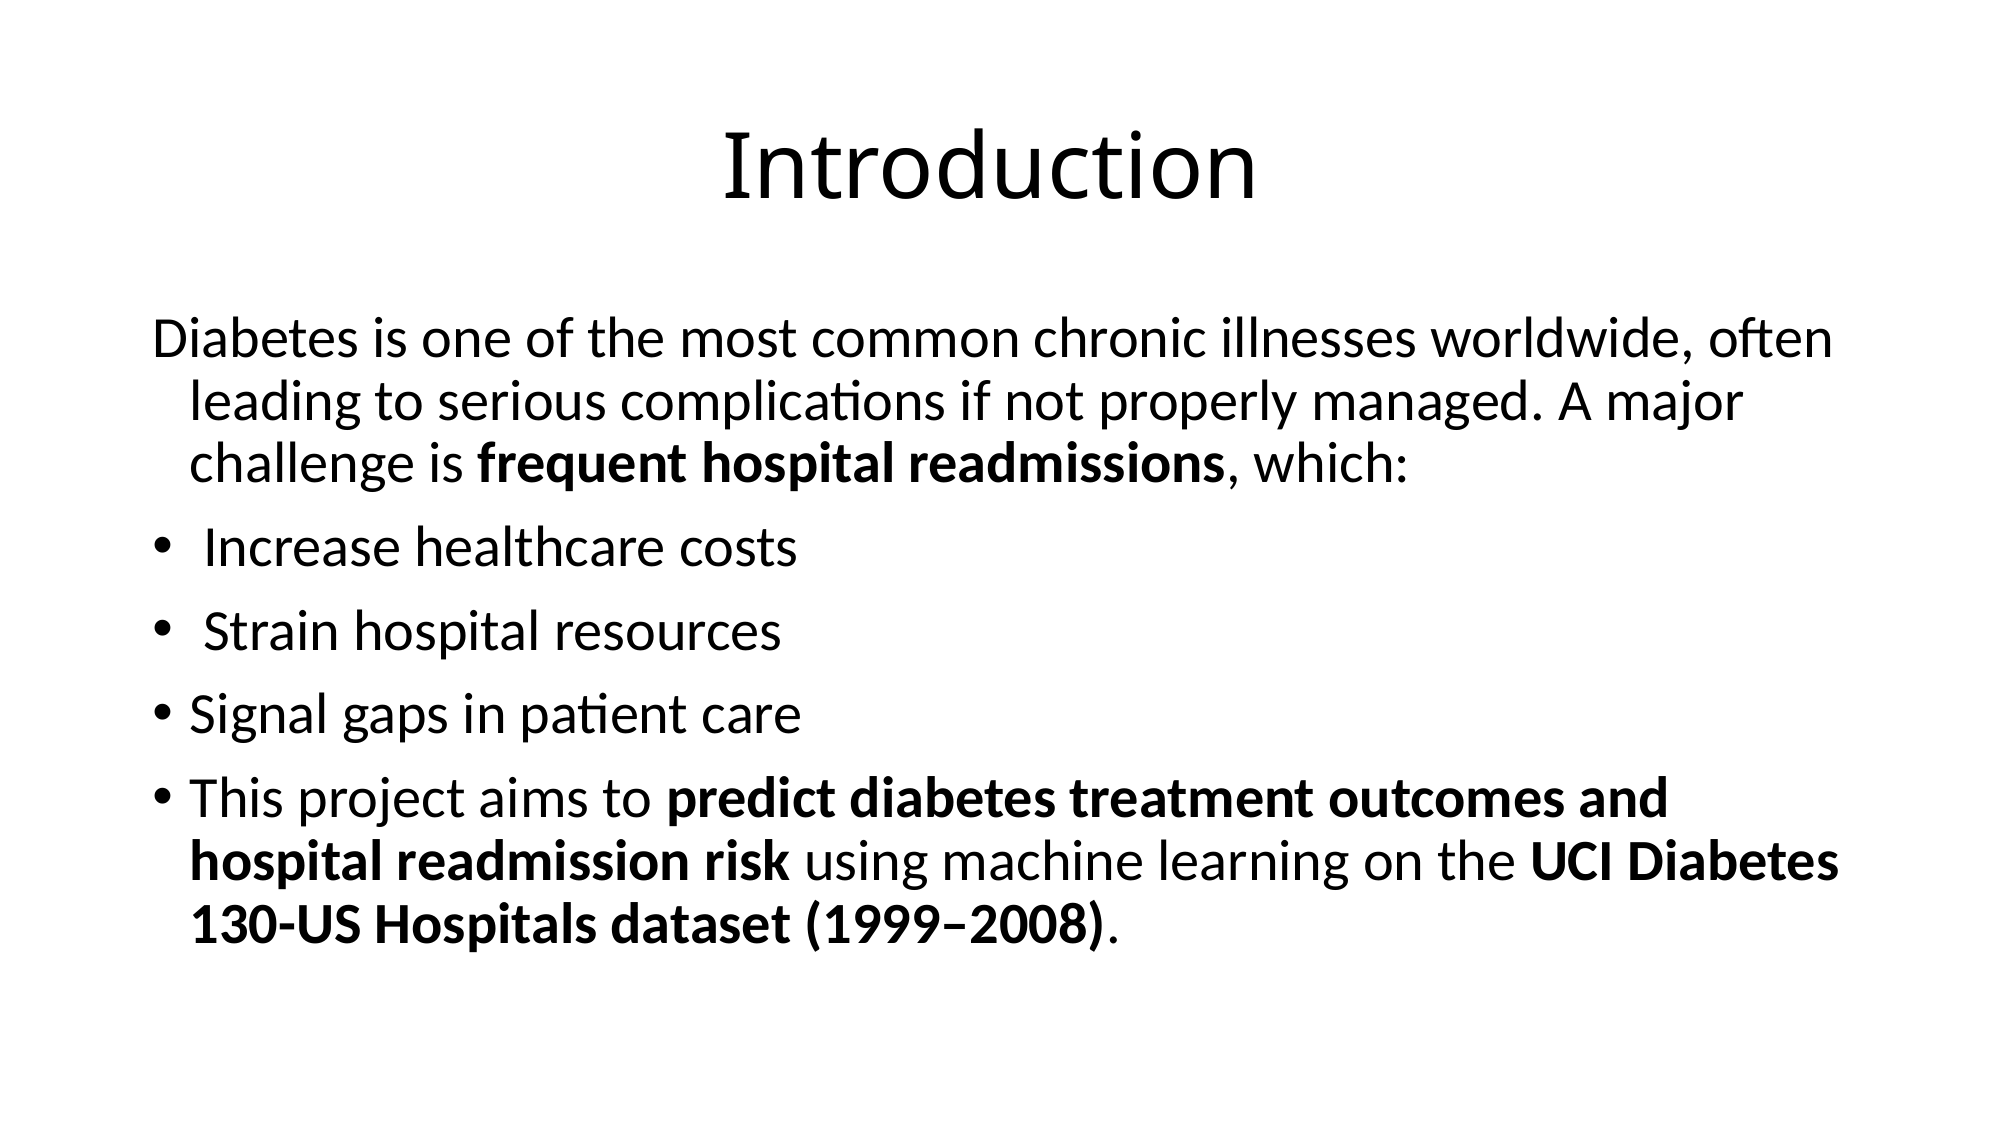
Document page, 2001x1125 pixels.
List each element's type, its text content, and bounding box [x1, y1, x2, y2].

title Introduction [137, 59, 1863, 278]
list Diabetes is one of the most common chronic illnesses worldwide, often leading to serious complications if not properly managed. A major challenge is frequent hospital readmissions, which: Increase healthcare costs Strain hospital resources Signal gaps in patient care This project aims to predict diabetes treatment outcomes and hospital readmission risk using machine learning on the UCI Diabetes 130-US Hospitals dataset (1999–2008). [137, 299, 1863, 1014]
